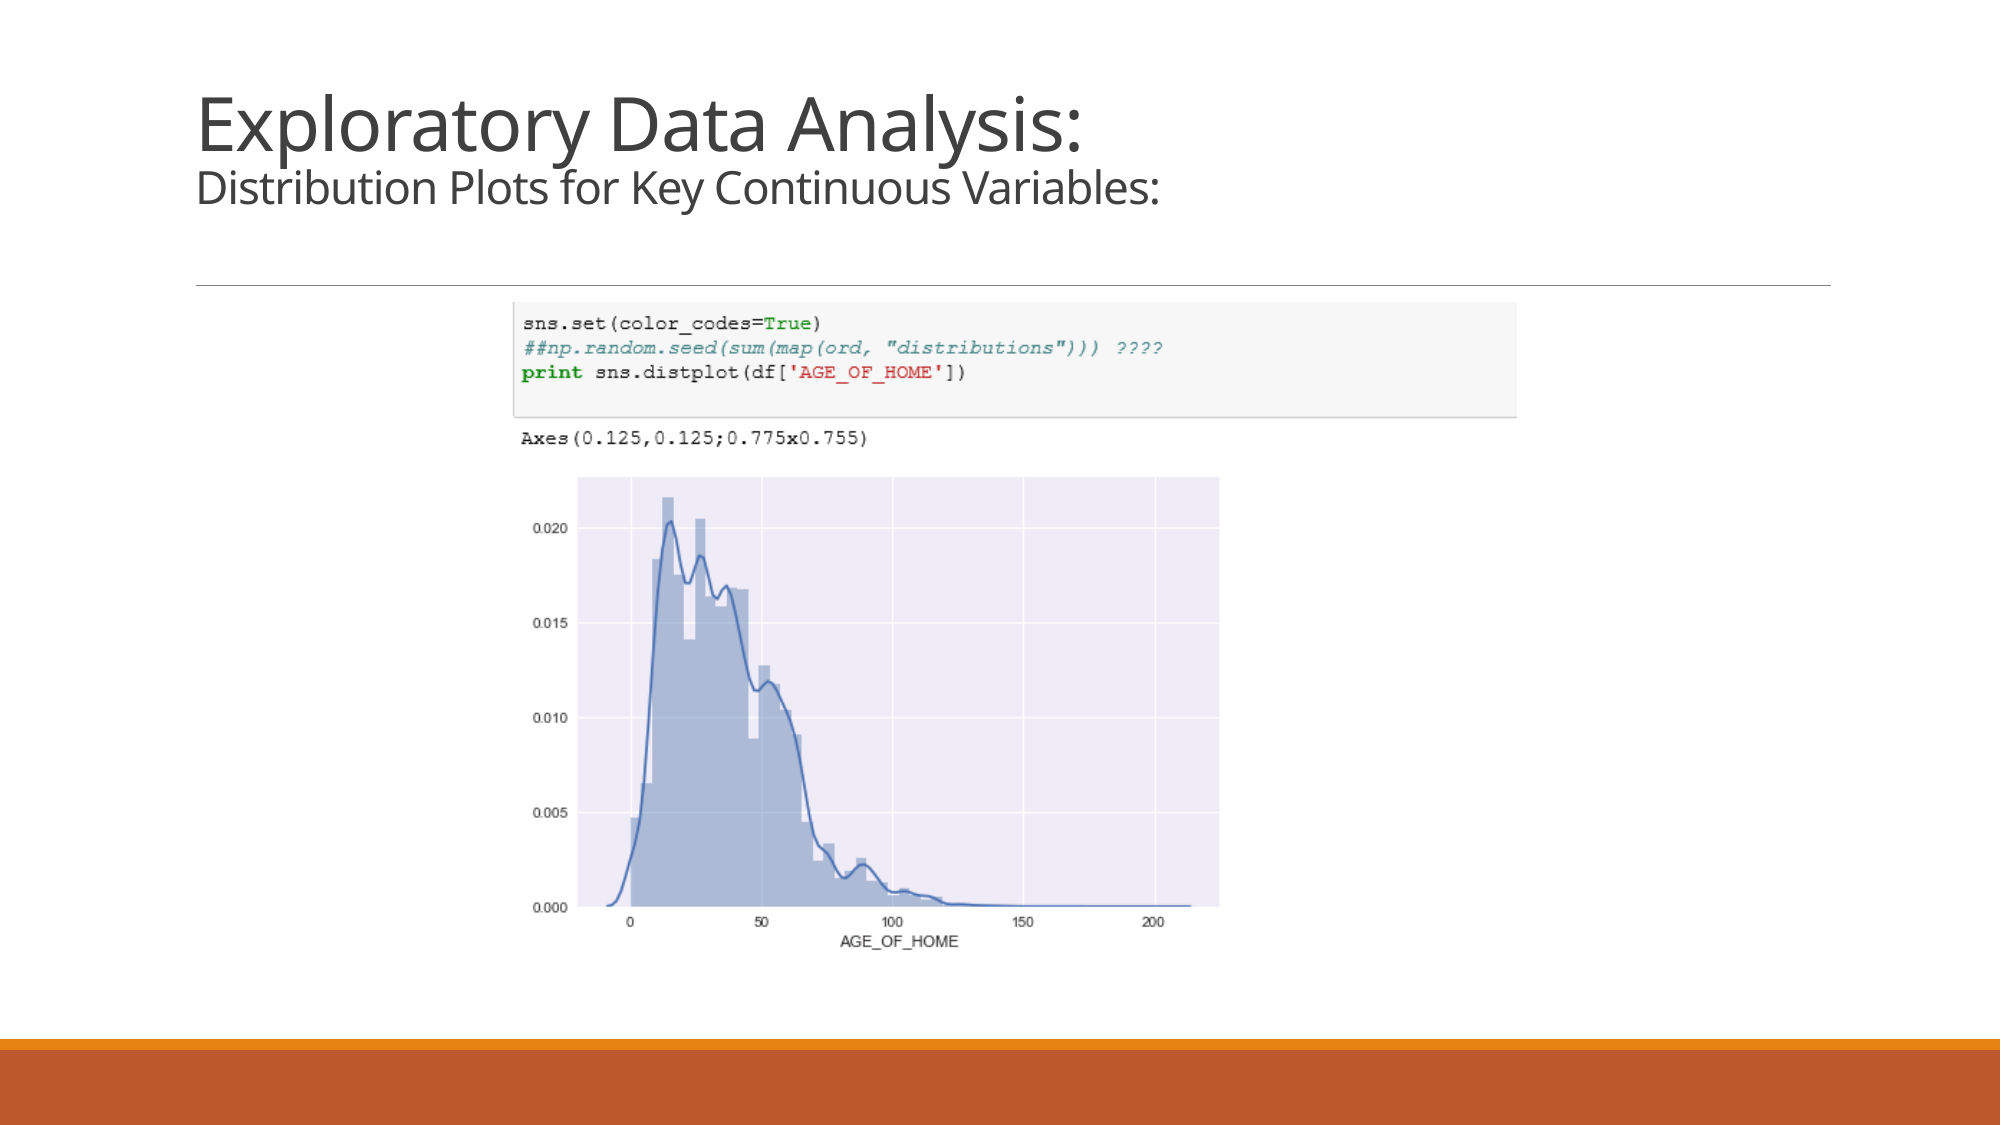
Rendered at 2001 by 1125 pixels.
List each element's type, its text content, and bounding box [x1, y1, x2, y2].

title Exploratory Data Analysis: Distribution Plots for Key Continuous Variables: [180, 47, 1830, 276]
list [492, 302, 1517, 964]
